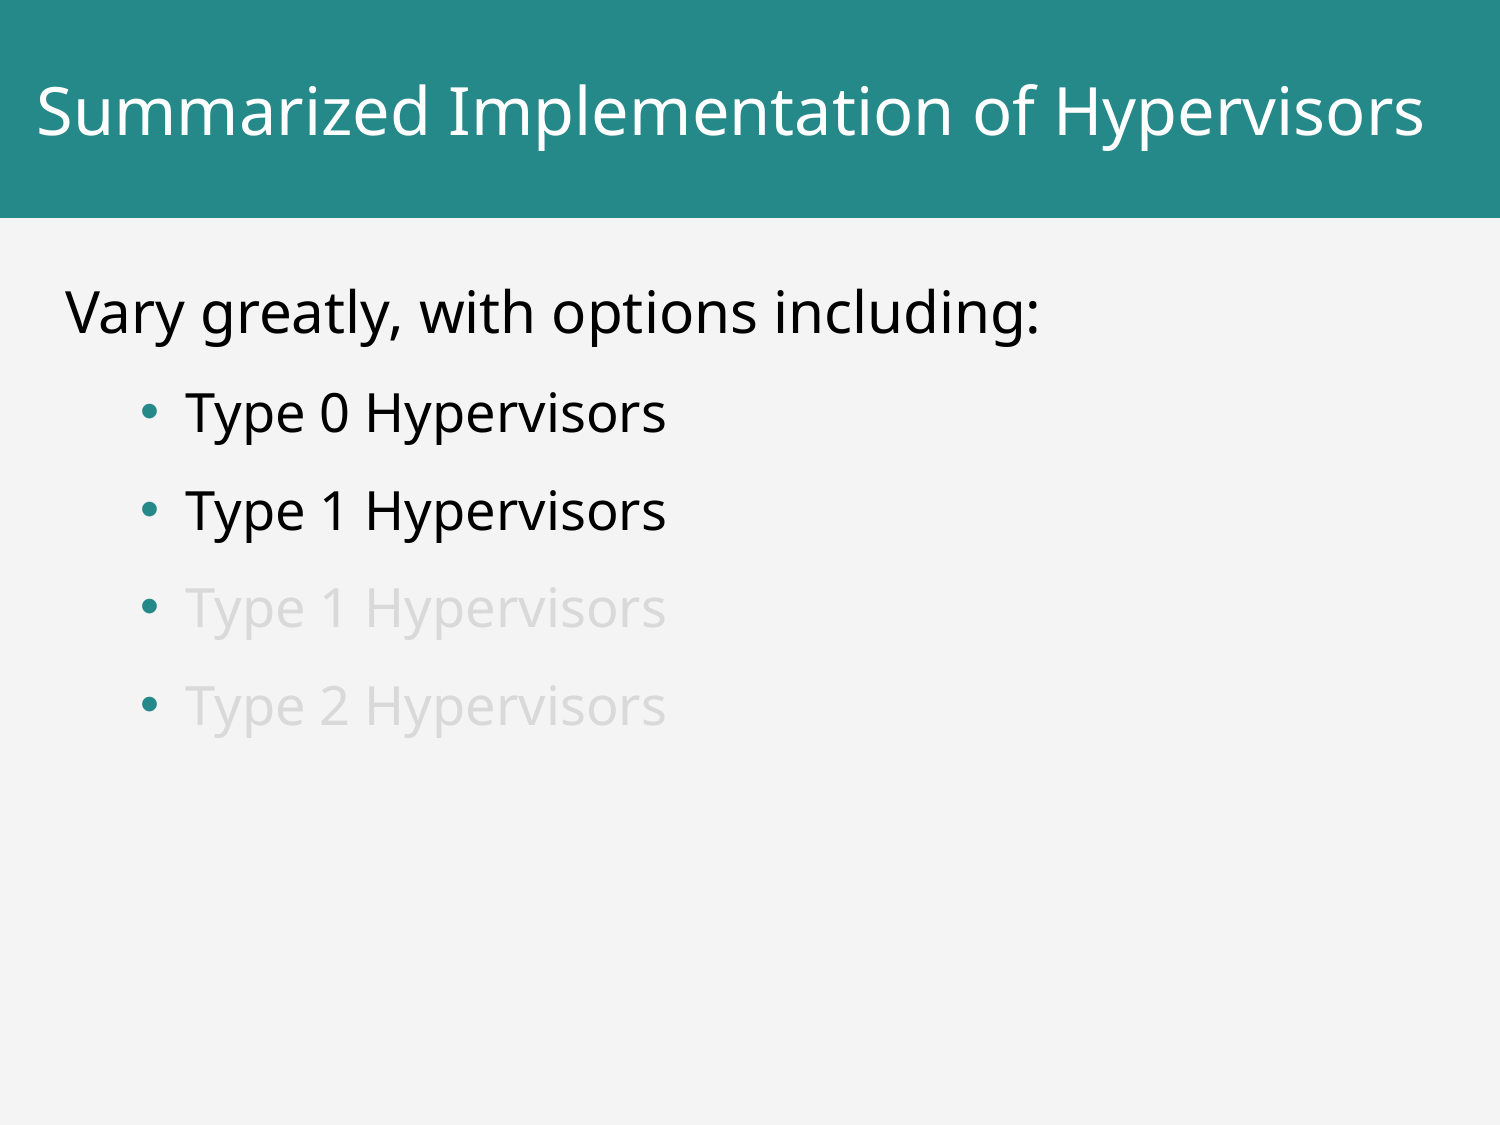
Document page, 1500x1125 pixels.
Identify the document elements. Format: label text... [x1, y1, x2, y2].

title Summarized Implementation of Hypervisors [21, 0, 1460, 218]
list Vary greatly, with options including: Type 0 Hypervisors Type 1 Hypervisors Type 1 Hypervisors Type 2 Hypervisors [35, 233, 1467, 1089]
